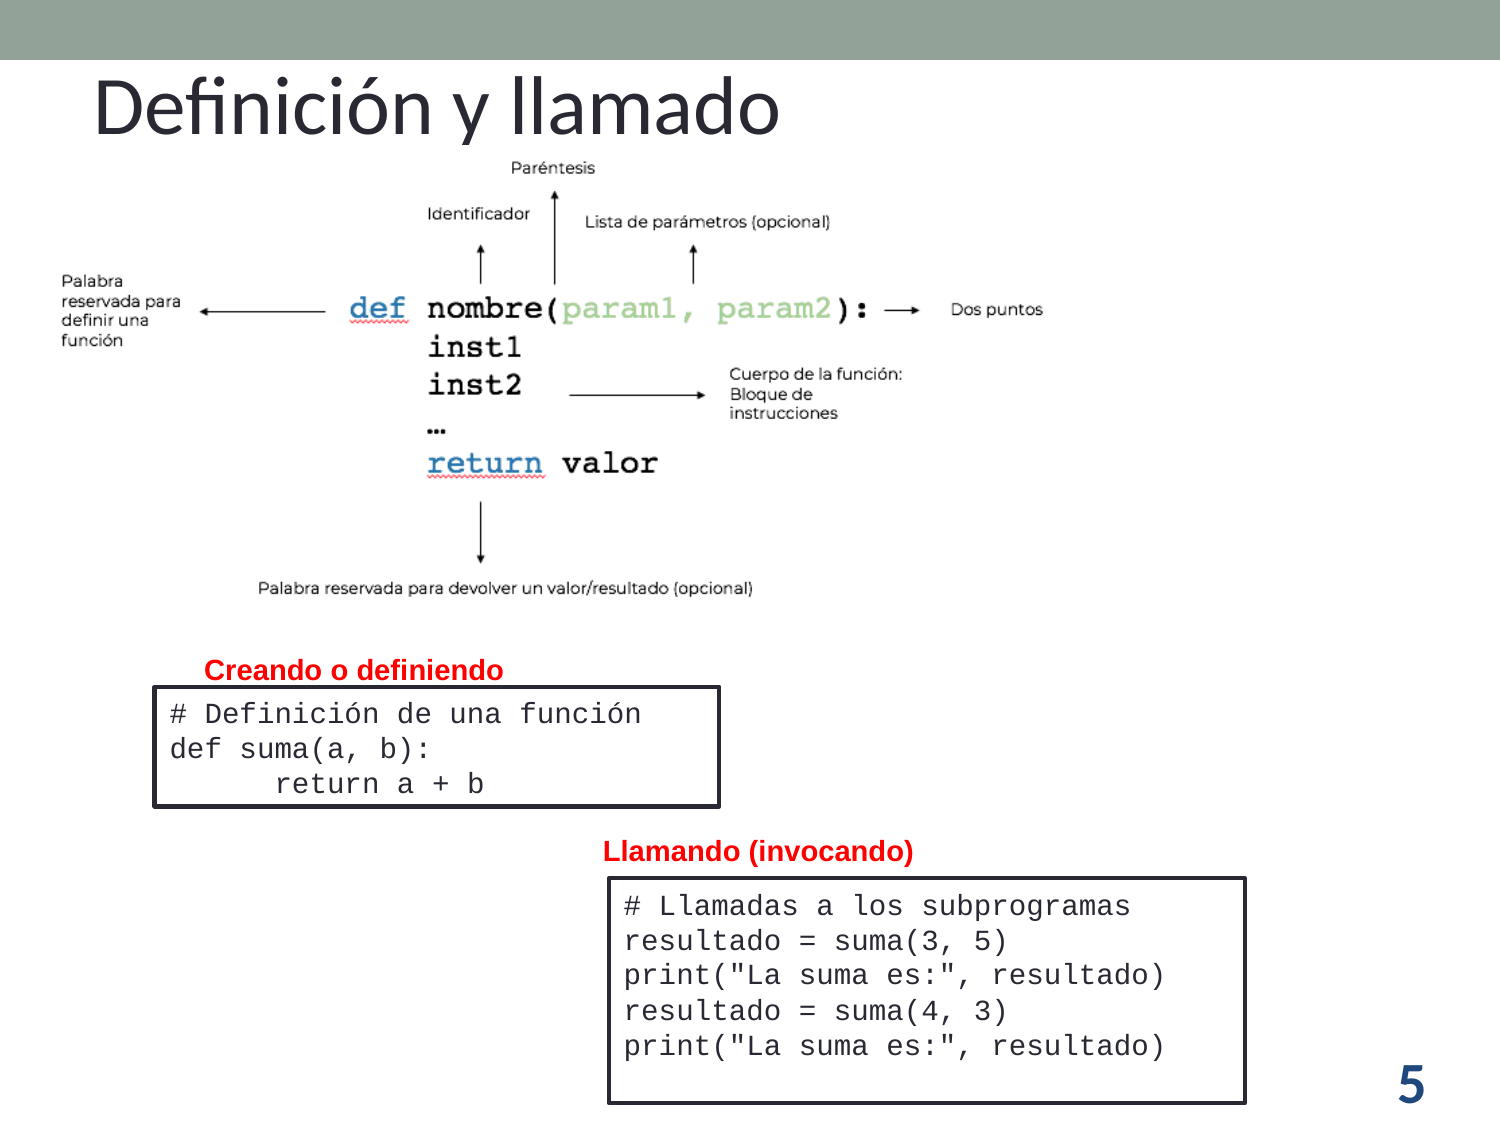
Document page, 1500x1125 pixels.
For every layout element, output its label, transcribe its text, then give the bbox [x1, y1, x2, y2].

text_box Definición y llamado [78, 43, 1440, 160]
picture [43, 145, 1048, 610]
text_box # Llamadas a los subprogramas resultado = suma(3, 5) print("La suma es:", resultado) resultado = suma(4, 3) print("La suma es:", resultado) [608, 878, 1245, 1104]
text_box Llamando (invocando) [587, 824, 1338, 875]
text_box # Definición de una función def suma(a, b): return a + b [154, 686, 720, 807]
text_box 5 [1382, 1038, 1489, 1124]
text_box Creando o definiendo [189, 643, 940, 694]
